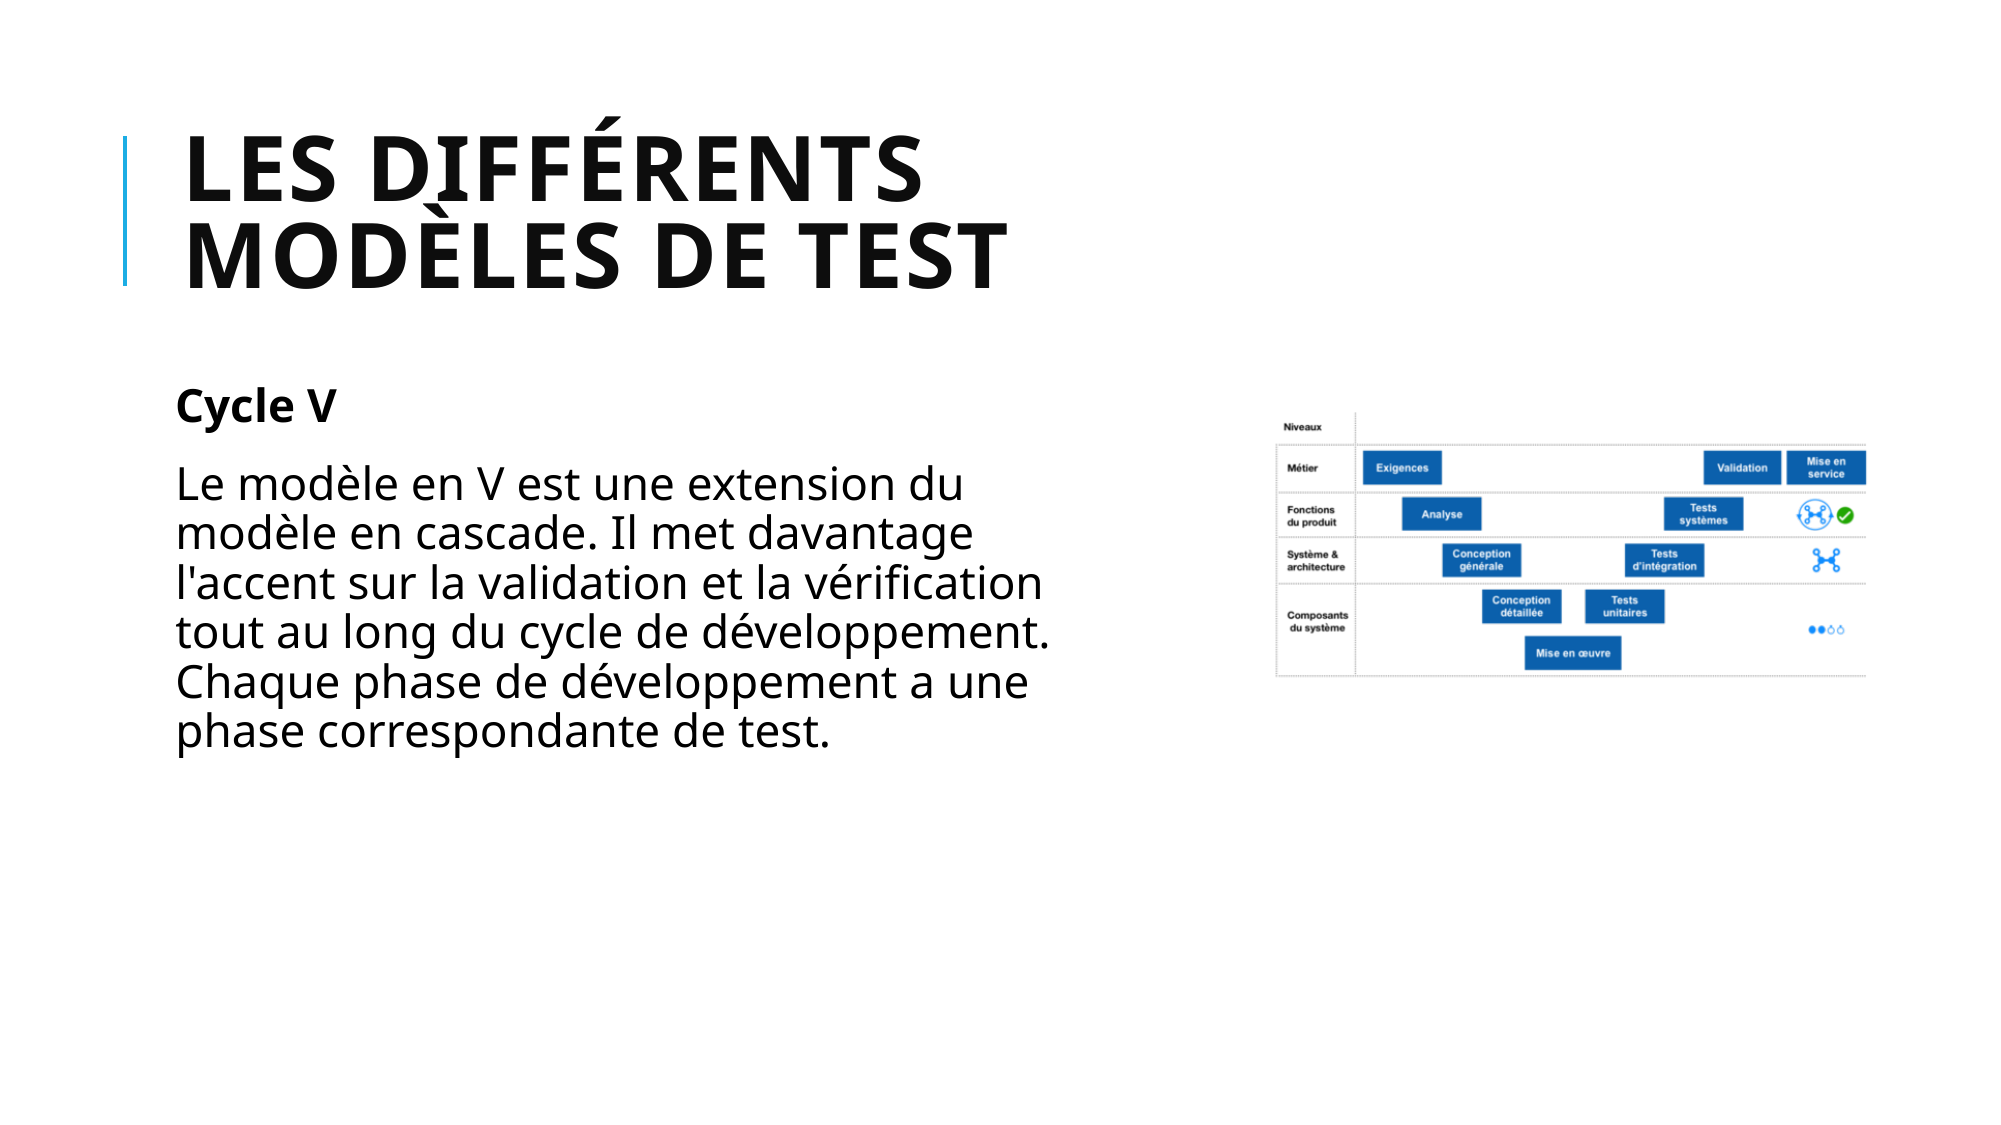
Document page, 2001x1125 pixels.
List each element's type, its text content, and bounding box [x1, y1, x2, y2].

title Les différents modèles de test [168, 96, 1137, 342]
list Cycle V Le modèle en V est une extension du modèle en cascade. Il met davantage l'accent sur la validation et la vérification tout au long du cycle de développement. Chaque phase de développement a une phase correspondante de test. [168, 375, 1137, 1020]
picture [1238, 398, 1896, 727]
